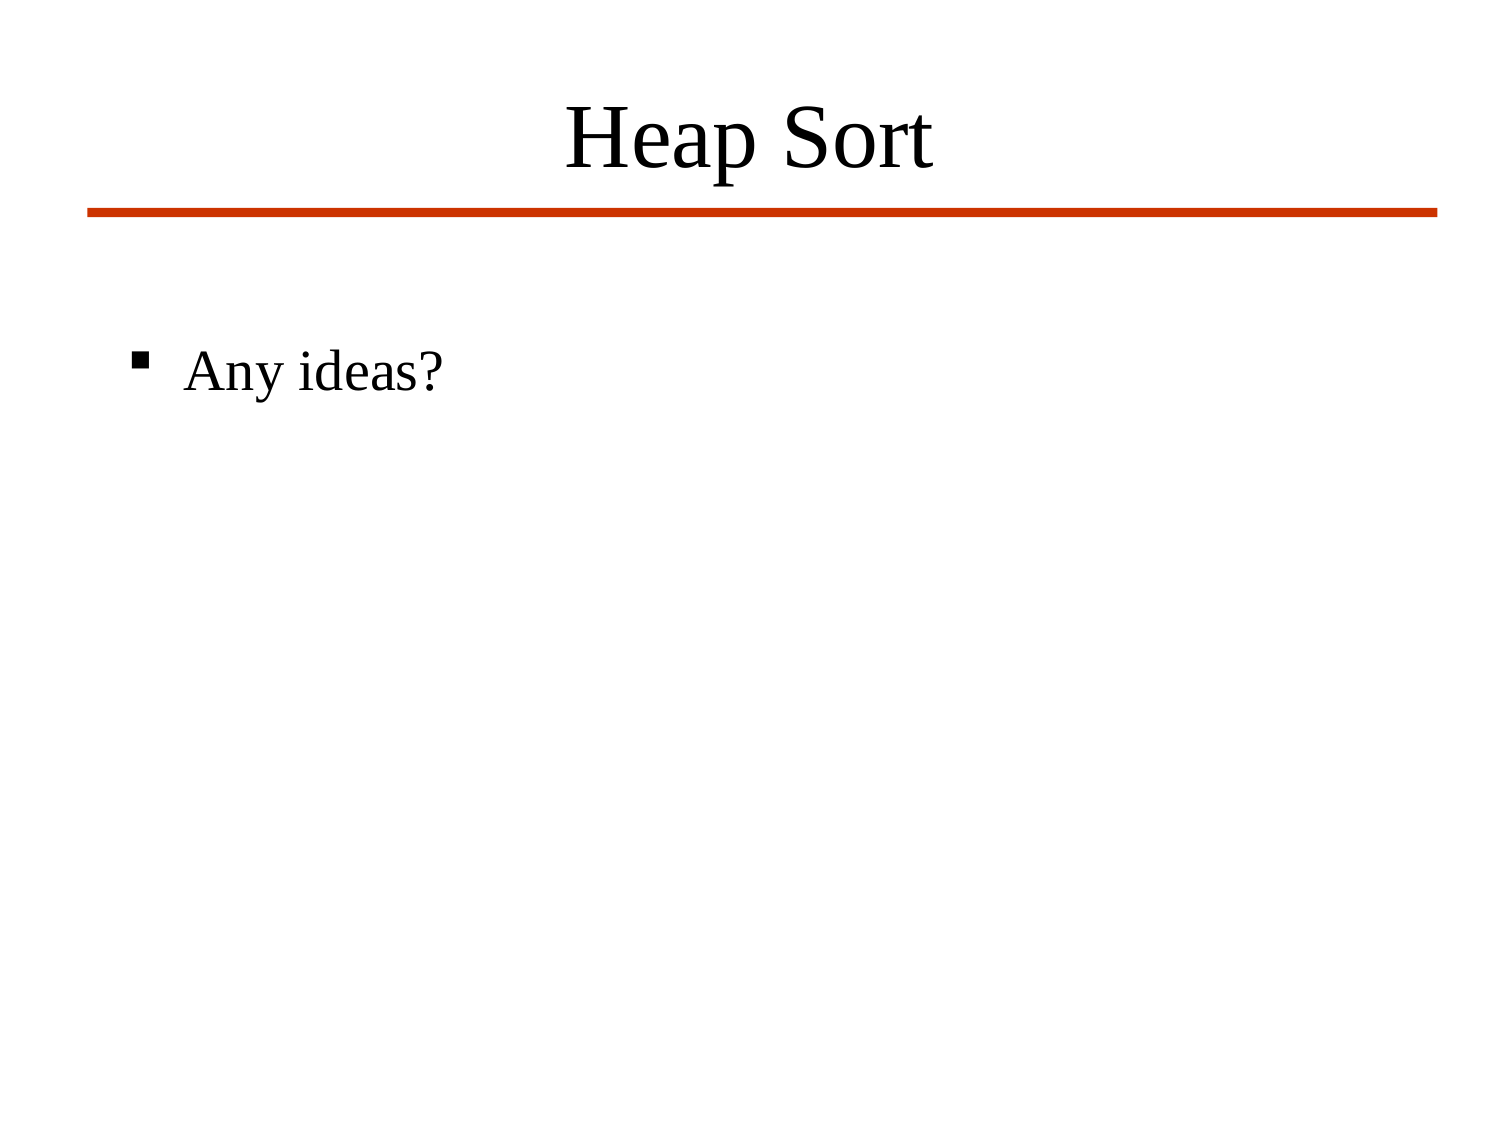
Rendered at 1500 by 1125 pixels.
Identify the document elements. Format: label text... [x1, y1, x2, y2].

list Any ideas? [112, 324, 1388, 1000]
title Heap Sort [112, 37, 1388, 225]
